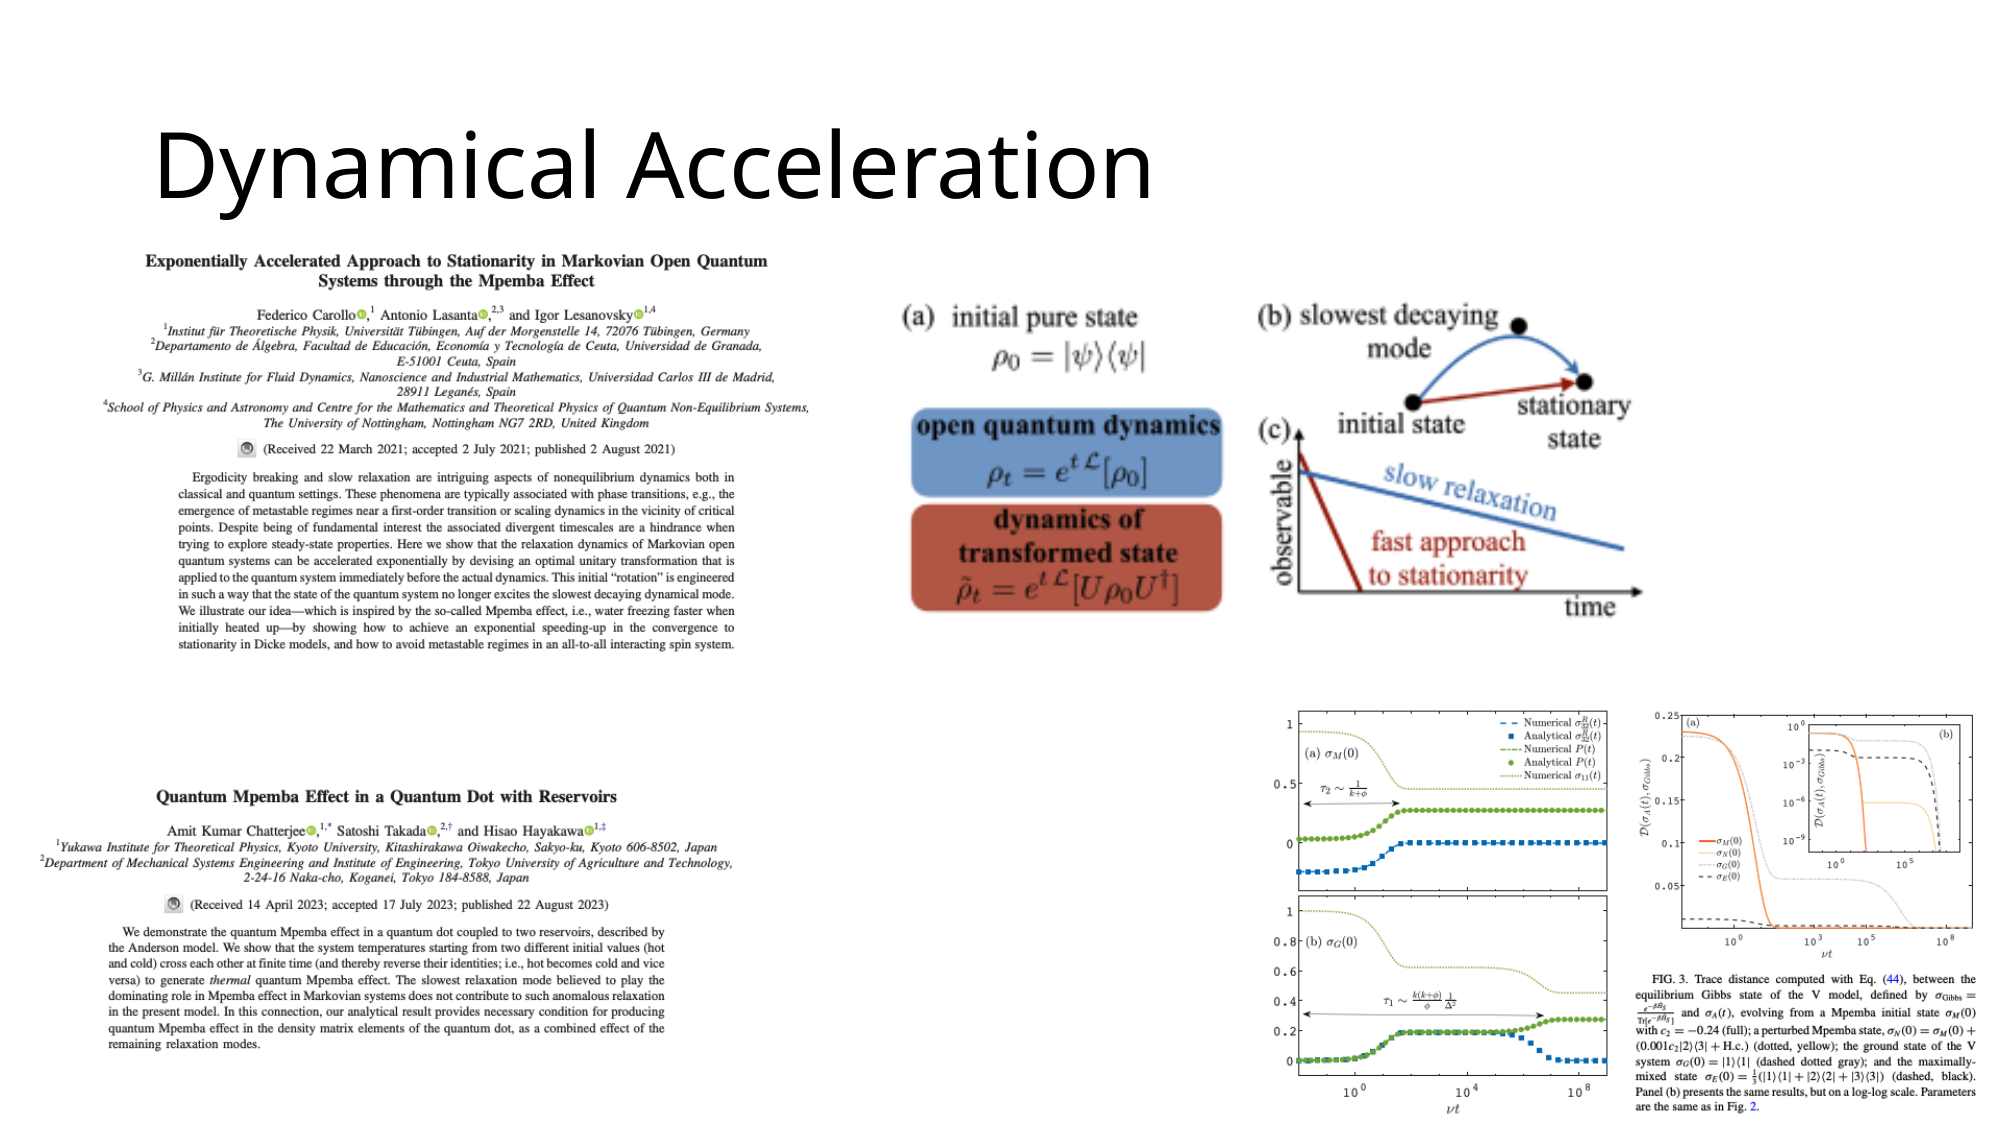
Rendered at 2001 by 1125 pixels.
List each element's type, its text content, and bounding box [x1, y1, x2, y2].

picture [77, 228, 830, 662]
picture [1266, 695, 2000, 1123]
picture [889, 277, 1673, 646]
title Dynamical Acceleration [137, 59, 1863, 278]
picture [31, 775, 759, 1066]
